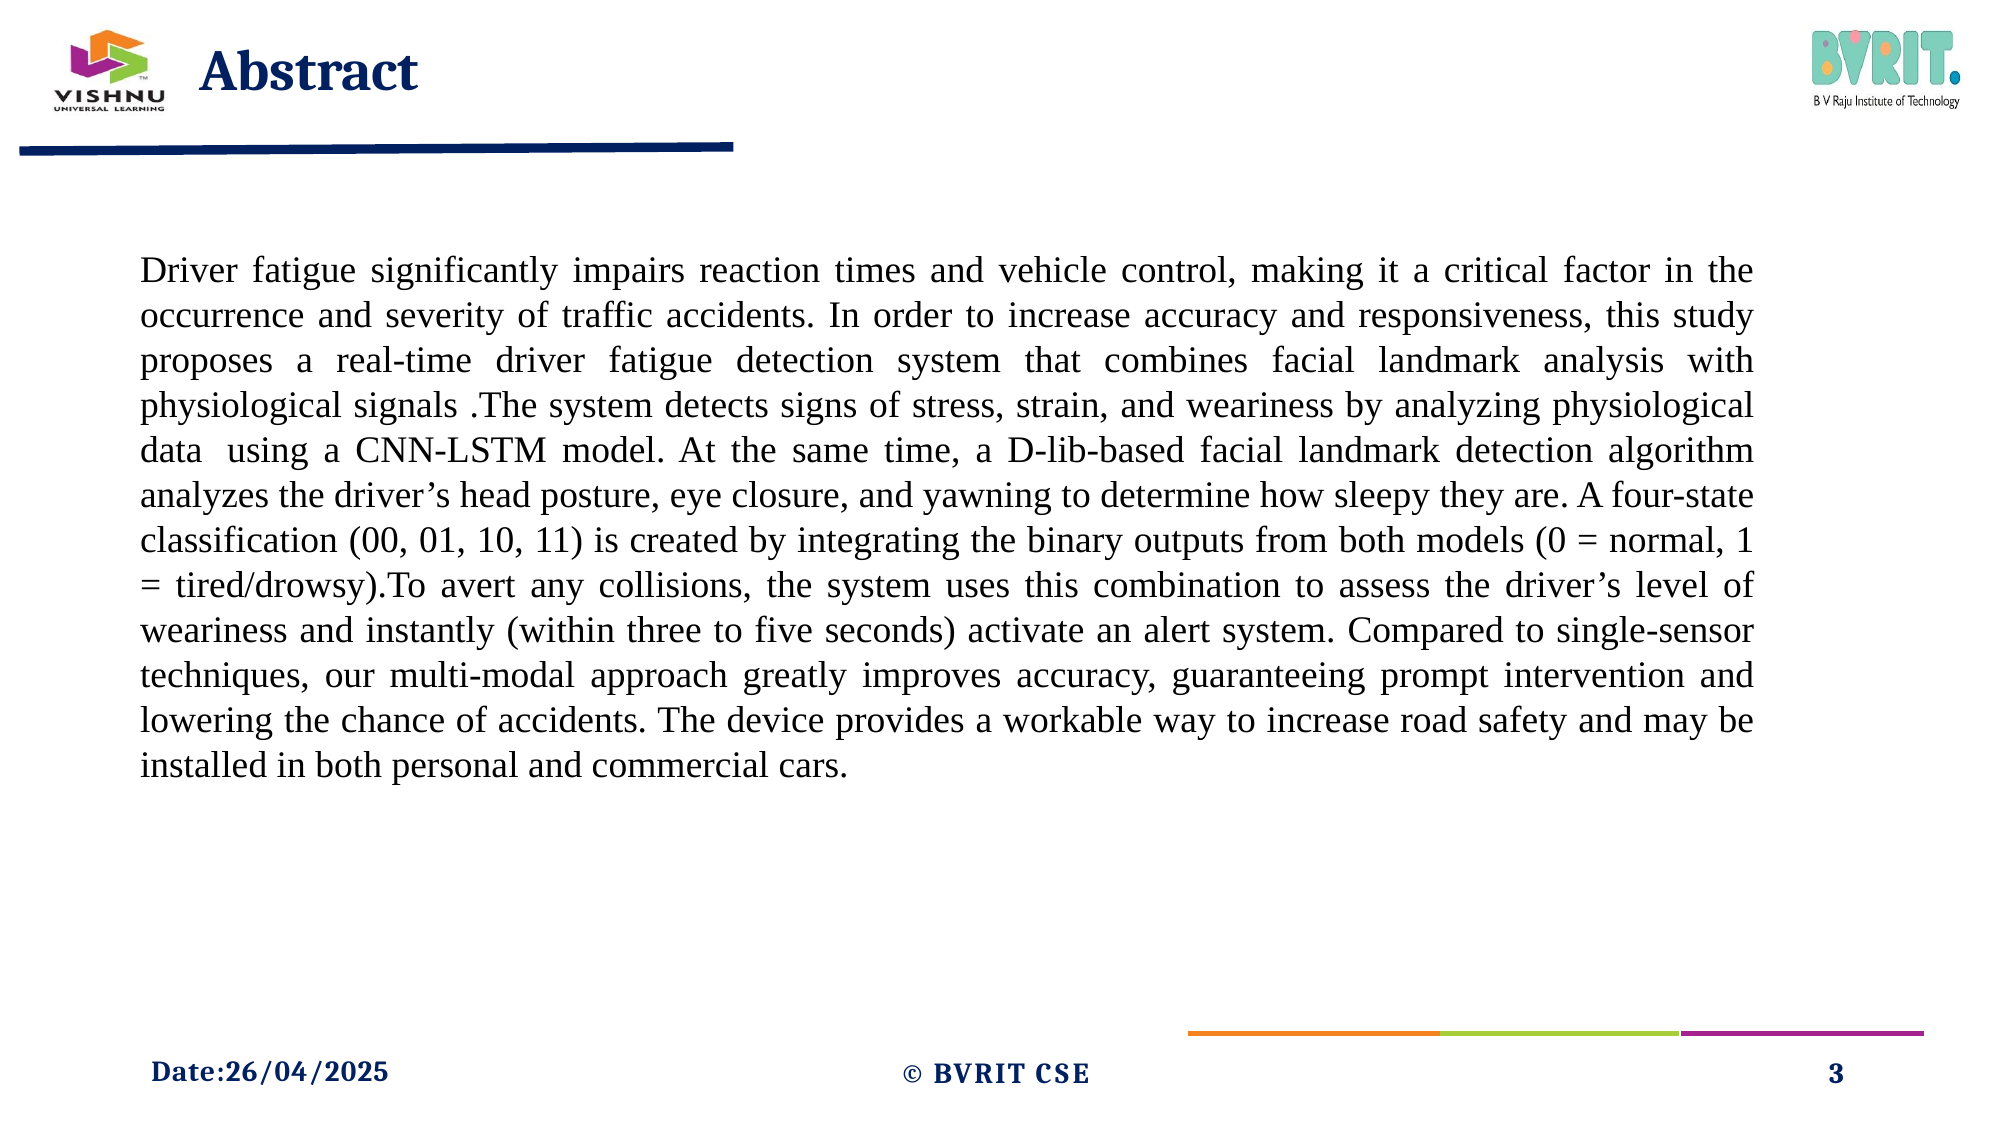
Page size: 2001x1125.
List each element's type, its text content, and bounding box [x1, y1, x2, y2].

text_box Date:26/04/2025 [149, 1051, 427, 1088]
text_box © BVRIT CSE [897, 1053, 1103, 1089]
title Abstract [197, 29, 1772, 220]
picture [1802, 22, 1964, 115]
picture [52, 22, 168, 116]
slide_number 3 [1807, 1053, 1857, 1125]
text_box Driver fatigue significantly impairs reaction times and vehicle control, making it a critical factor in the occurrence and severity of traffic accidents. In order to increase accuracy and responsiveness, this study proposes a real-time driver fatigue detection system that combines facial landmark analysis with physiological signals .The system detects signs of stress, strain, and weariness by analyzing physiological data using a CNN-LSTM model. At the same time, a D-lib-based facial landmark detection algorithm analyzes the driver’s head posture, eye closure, and yawning to determine how sleepy they are. A four-state classification (00, 01, 10, 11) is created by integrating the binary outputs from both models (0 = normal, 1 = tired/drowsy).To avert any collisions, the system uses this combination to assess the driver’s level of weariness and instantly (within three to five seconds) activate an alert system. Compared to single-sensor techniques, our multi-modal approach greatly improves accuracy, guaranteeing prompt intervention and lowering the chance of accidents. The device provides a workable way to increase road safety and may be installed in both personal and commercial cars. [124, 237, 1772, 793]
